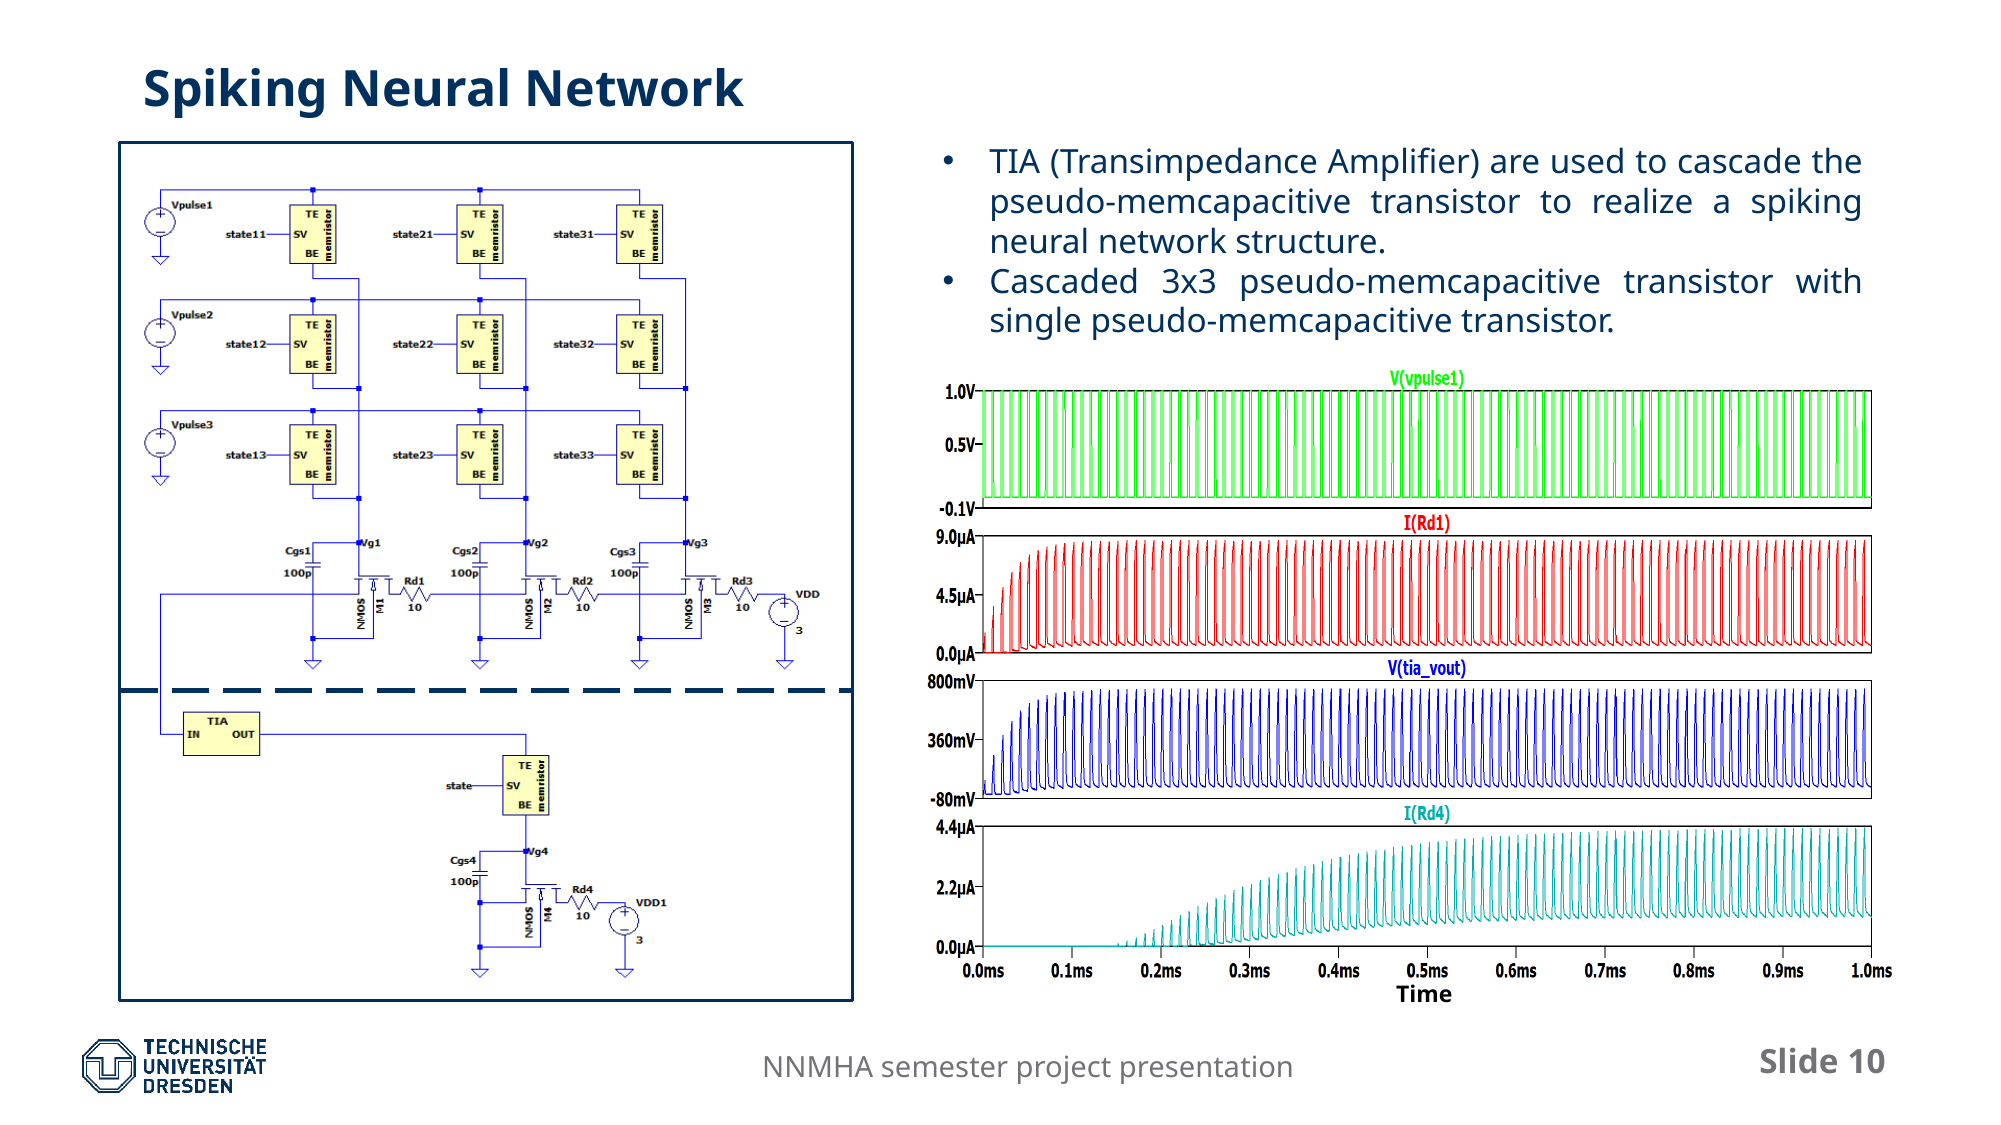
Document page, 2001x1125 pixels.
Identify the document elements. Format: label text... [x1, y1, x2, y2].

picture [120, 691, 851, 1000]
title Spiking Neural Network [143, 56, 1880, 144]
picture [82, 1039, 266, 1093]
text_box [927, 365, 1892, 1015]
text_box TIA (Transimpedance Amplifier) are used to cascade the pseudo-memcapacitive transistor to realize a spiking neural network structure. Cascaded 3x3 pseudo-memcapacitive transistor with single pseudo-memcapacitive transistor. [927, 132, 1880, 347]
picture [120, 143, 851, 690]
